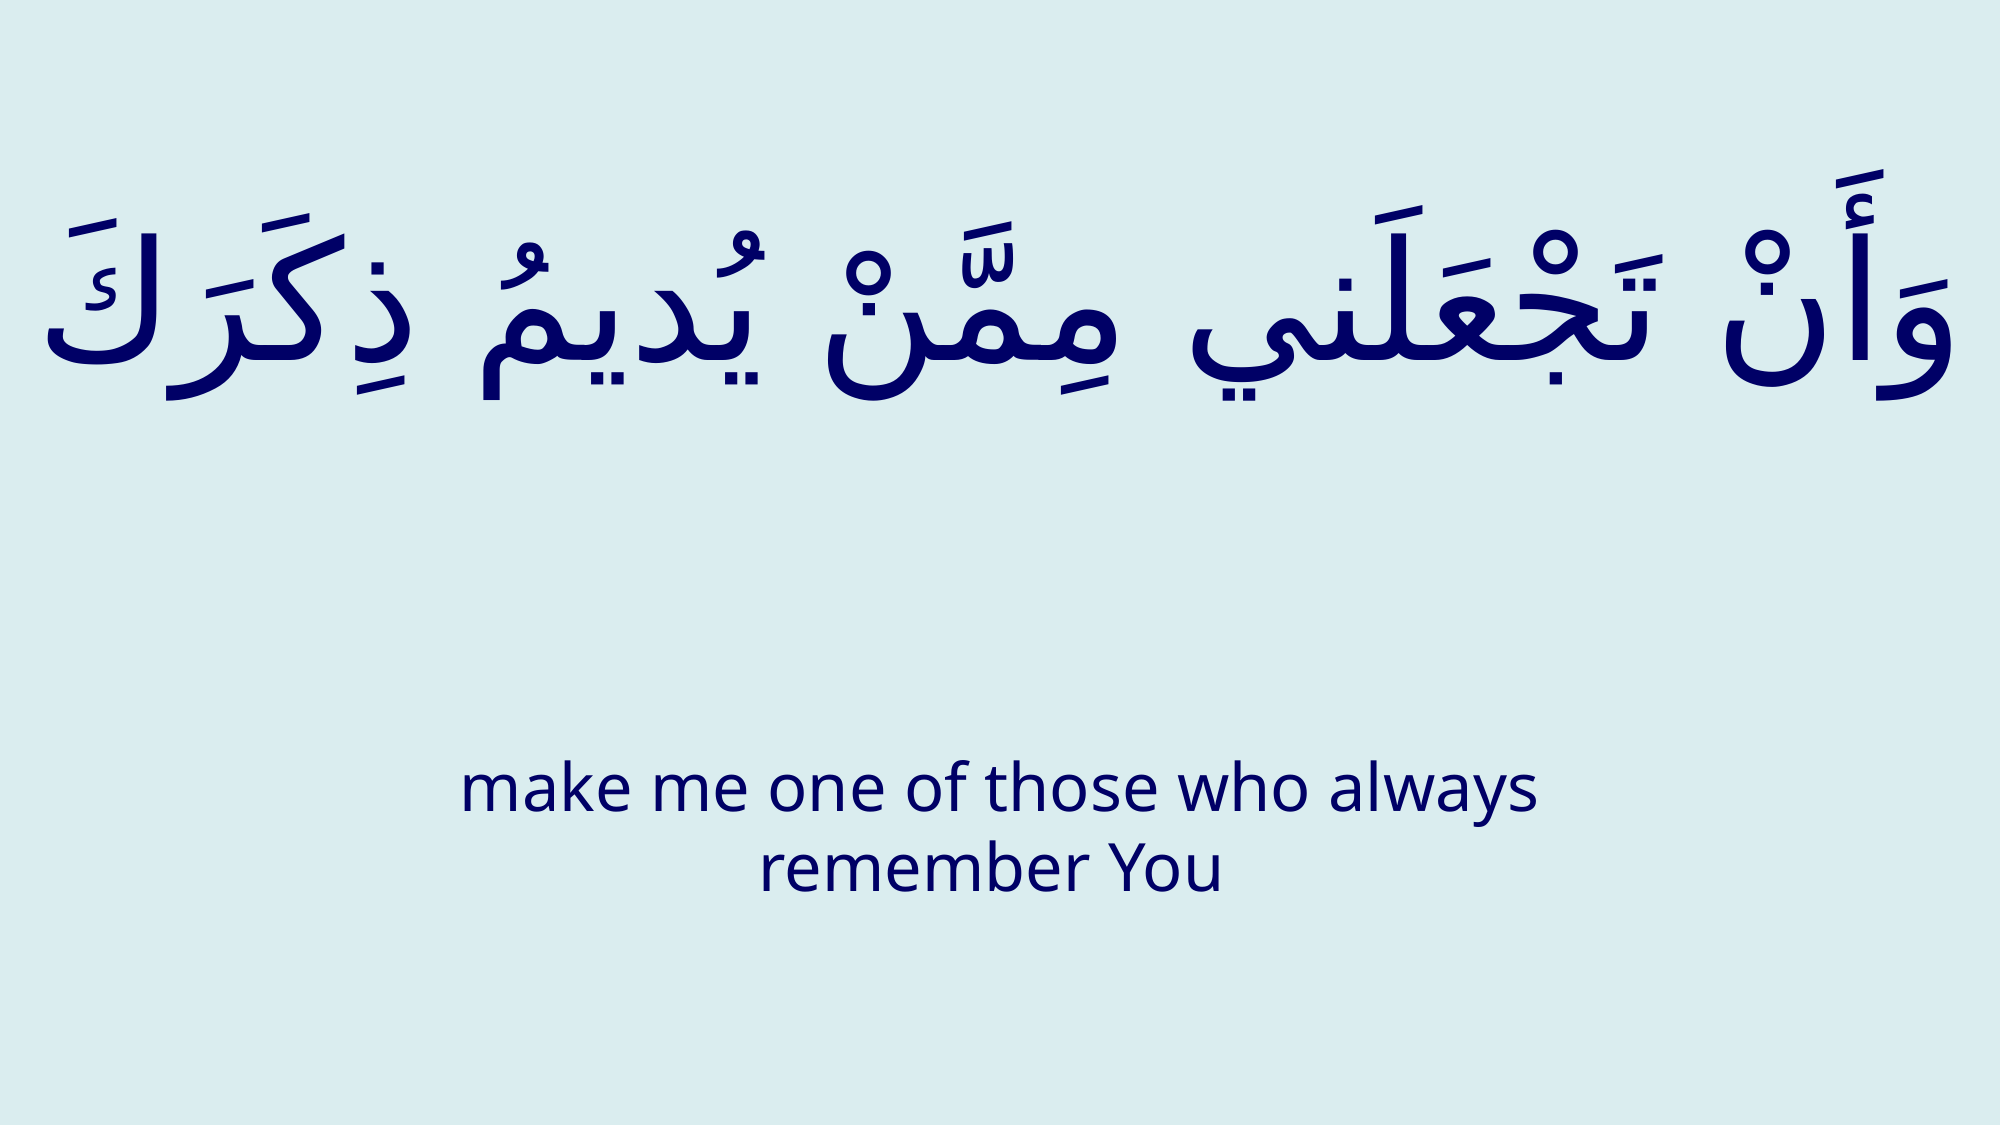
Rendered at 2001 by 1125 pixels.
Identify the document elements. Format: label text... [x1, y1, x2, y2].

list make me one of those who always remember You [356, 737, 1644, 1125]
title وَأَنْ تَجْعَلَني مِمَّنْ يُديمُ ذِكَرَكَ [0, 200, 2000, 388]
